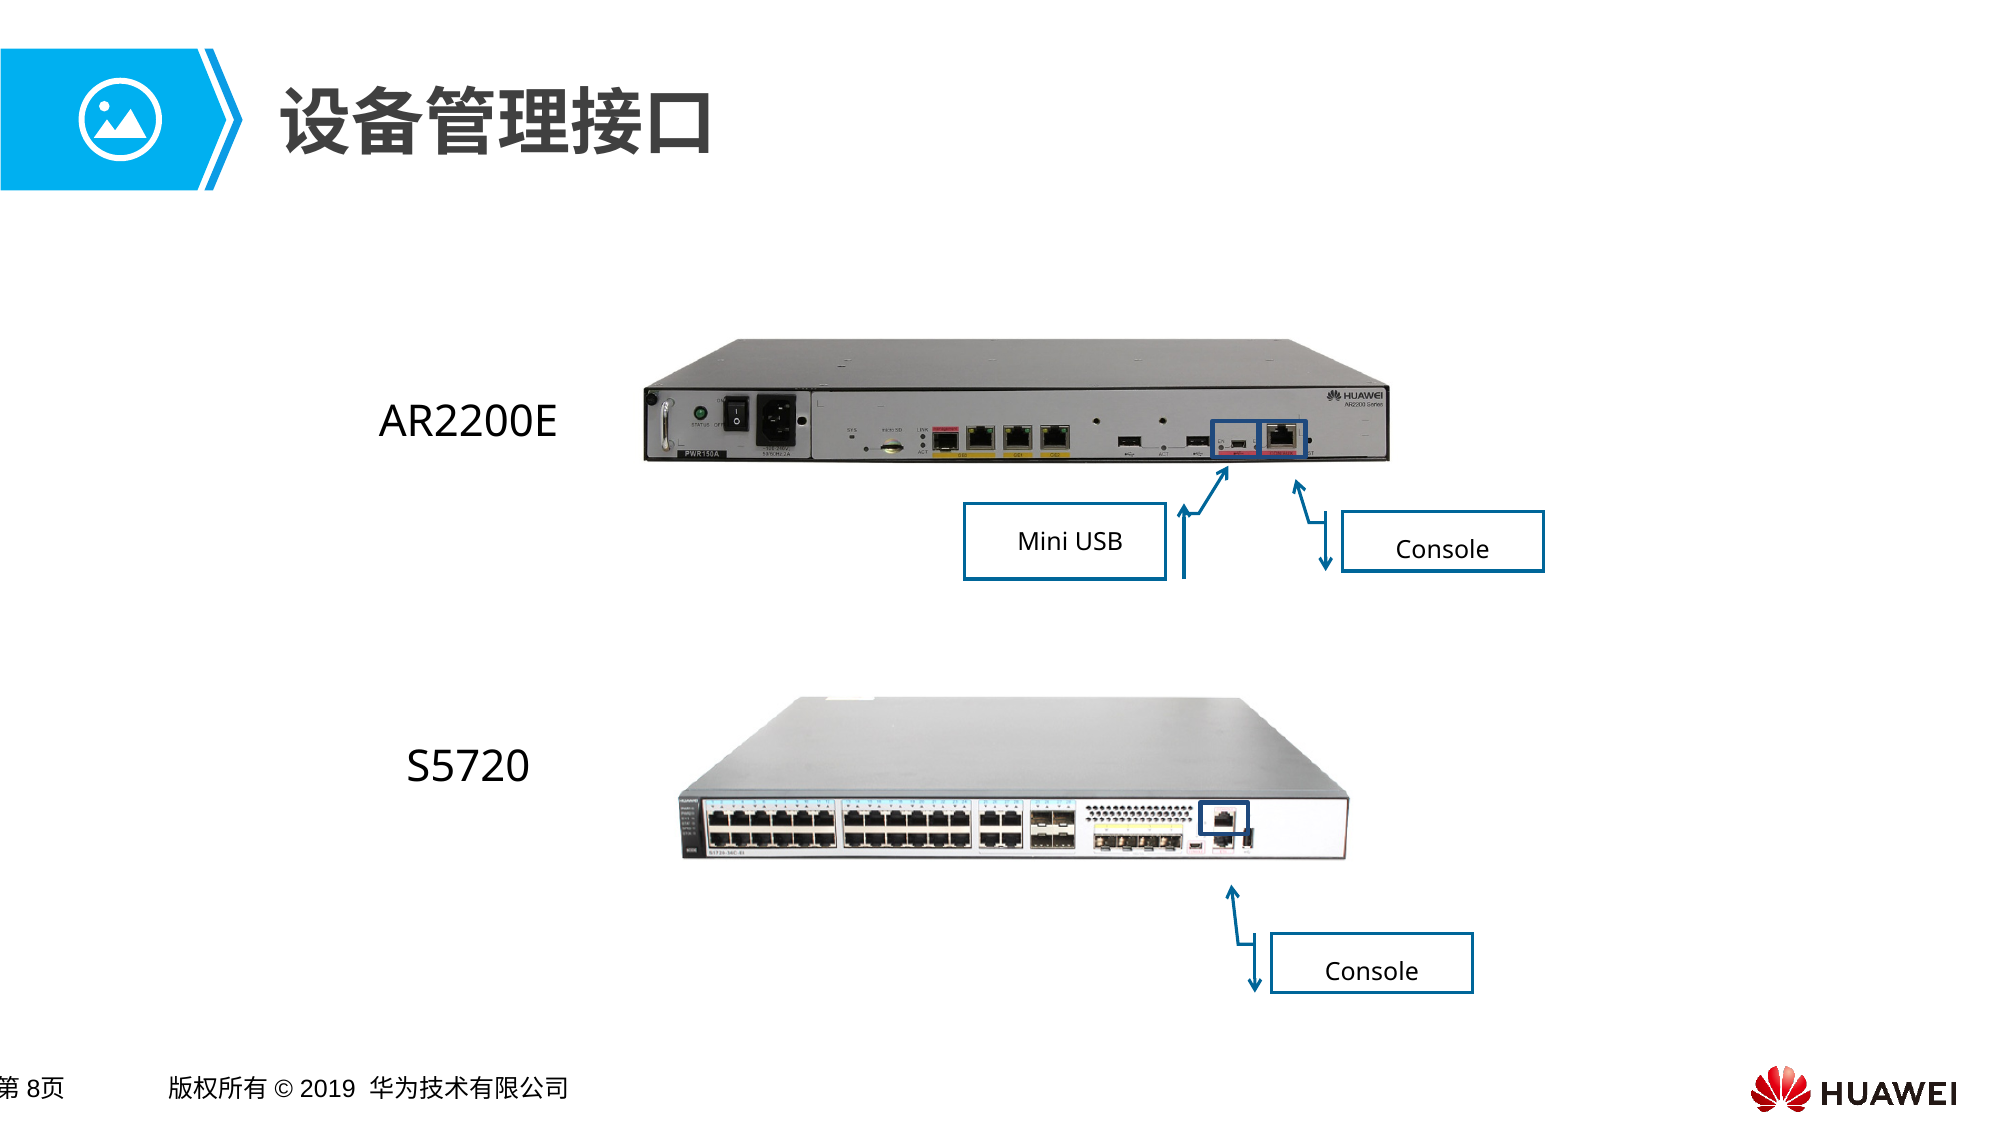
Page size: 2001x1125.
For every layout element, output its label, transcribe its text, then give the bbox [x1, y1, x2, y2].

text_box Console [1342, 511, 1544, 572]
text_box AR2200E [363, 385, 574, 453]
text_box S5720 [391, 730, 546, 798]
title 设备管理接口 [261, 67, 1875, 173]
text_box Console [1271, 933, 1473, 993]
picture [1751, 1066, 1956, 1112]
text_box Console [1297, 486, 1333, 572]
text_box [964, 503, 1166, 580]
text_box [670, 645, 1365, 873]
text_box Mini USB [1002, 503, 1139, 563]
text_box Console [1225, 884, 1263, 993]
text_box [1176, 486, 1216, 580]
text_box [633, 325, 1402, 477]
